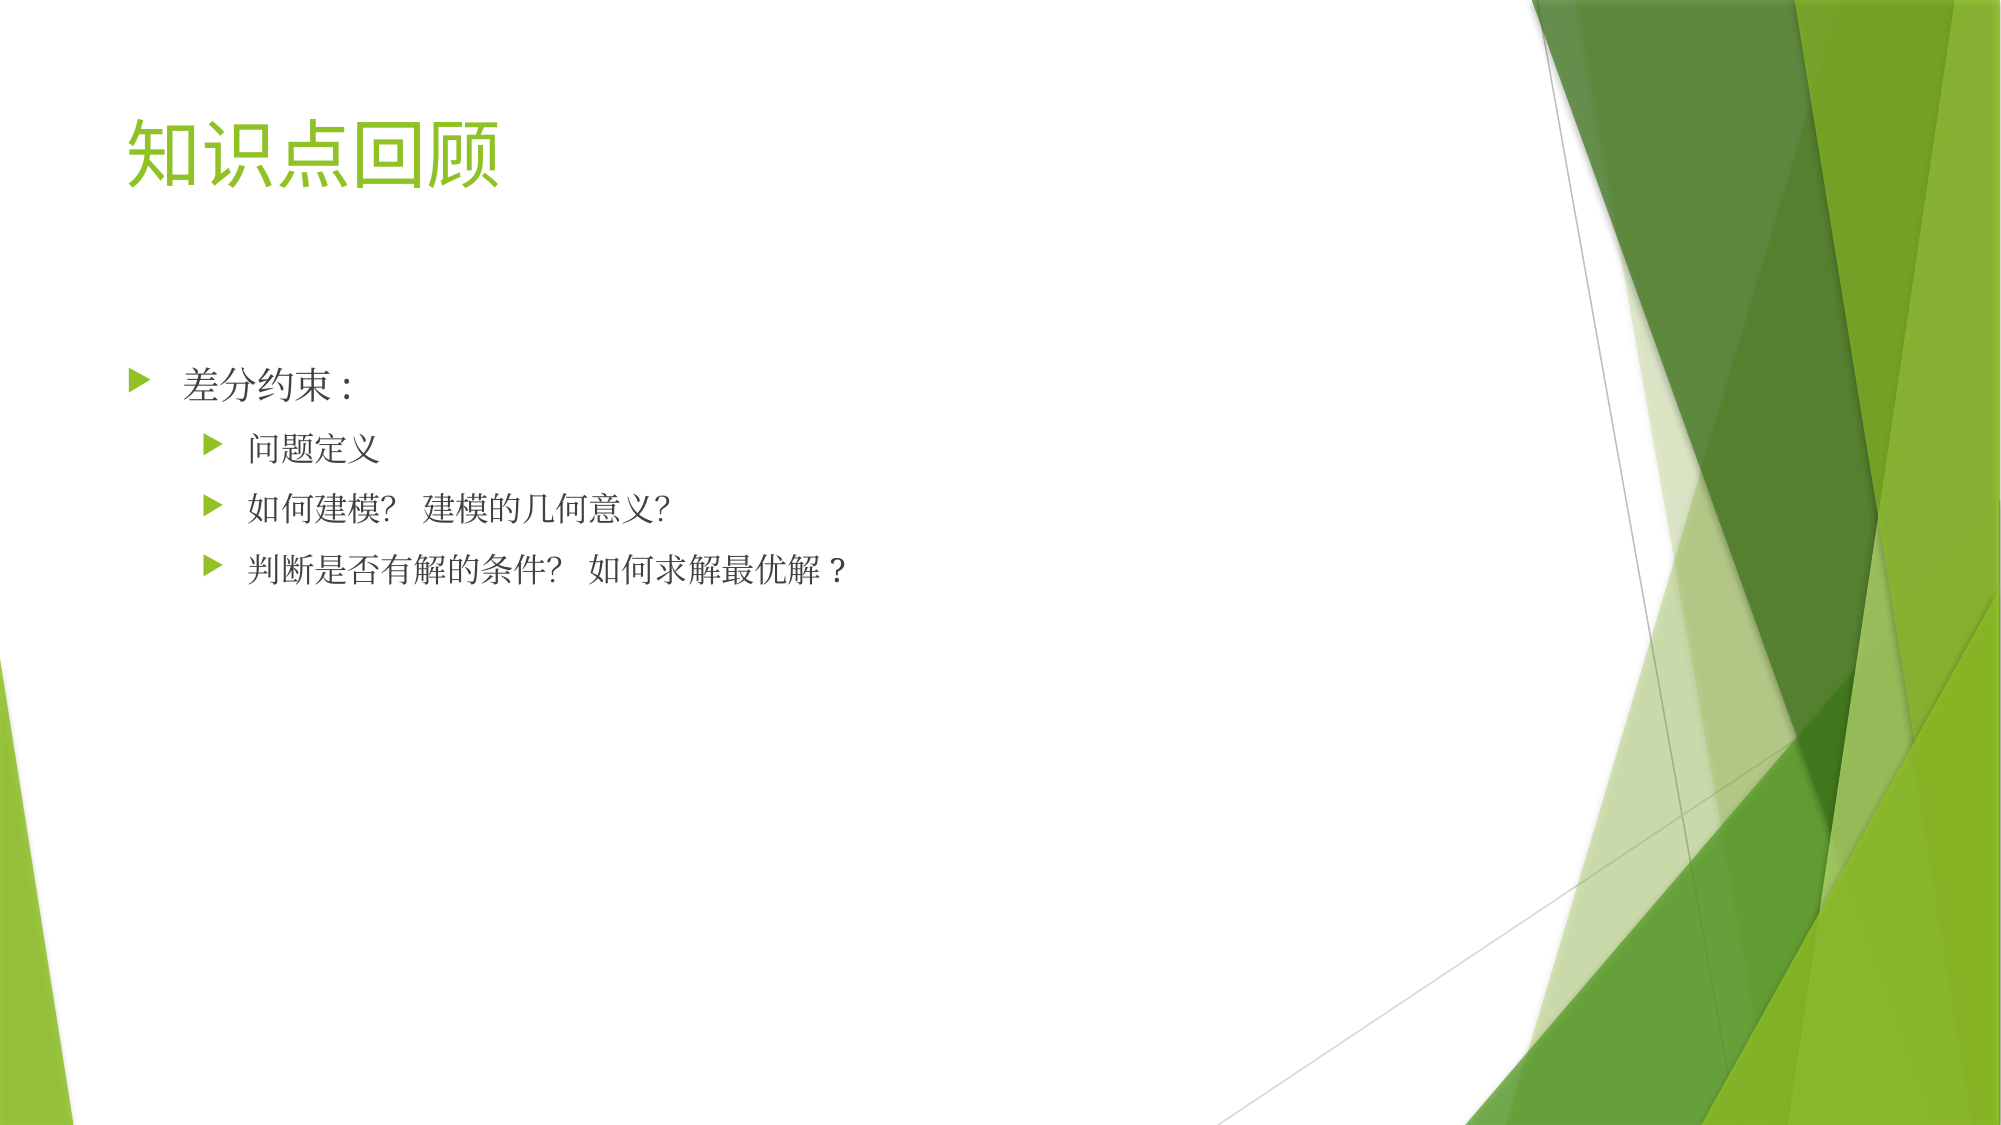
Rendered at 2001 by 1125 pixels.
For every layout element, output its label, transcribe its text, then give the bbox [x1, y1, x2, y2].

title 知识点回顾 [111, 99, 1522, 317]
list 差分约束: 问题定义 如何建模？ 建模的几何意义？ 判断是否有解的条件？ 如何求解最优解? [111, 354, 1522, 992]
